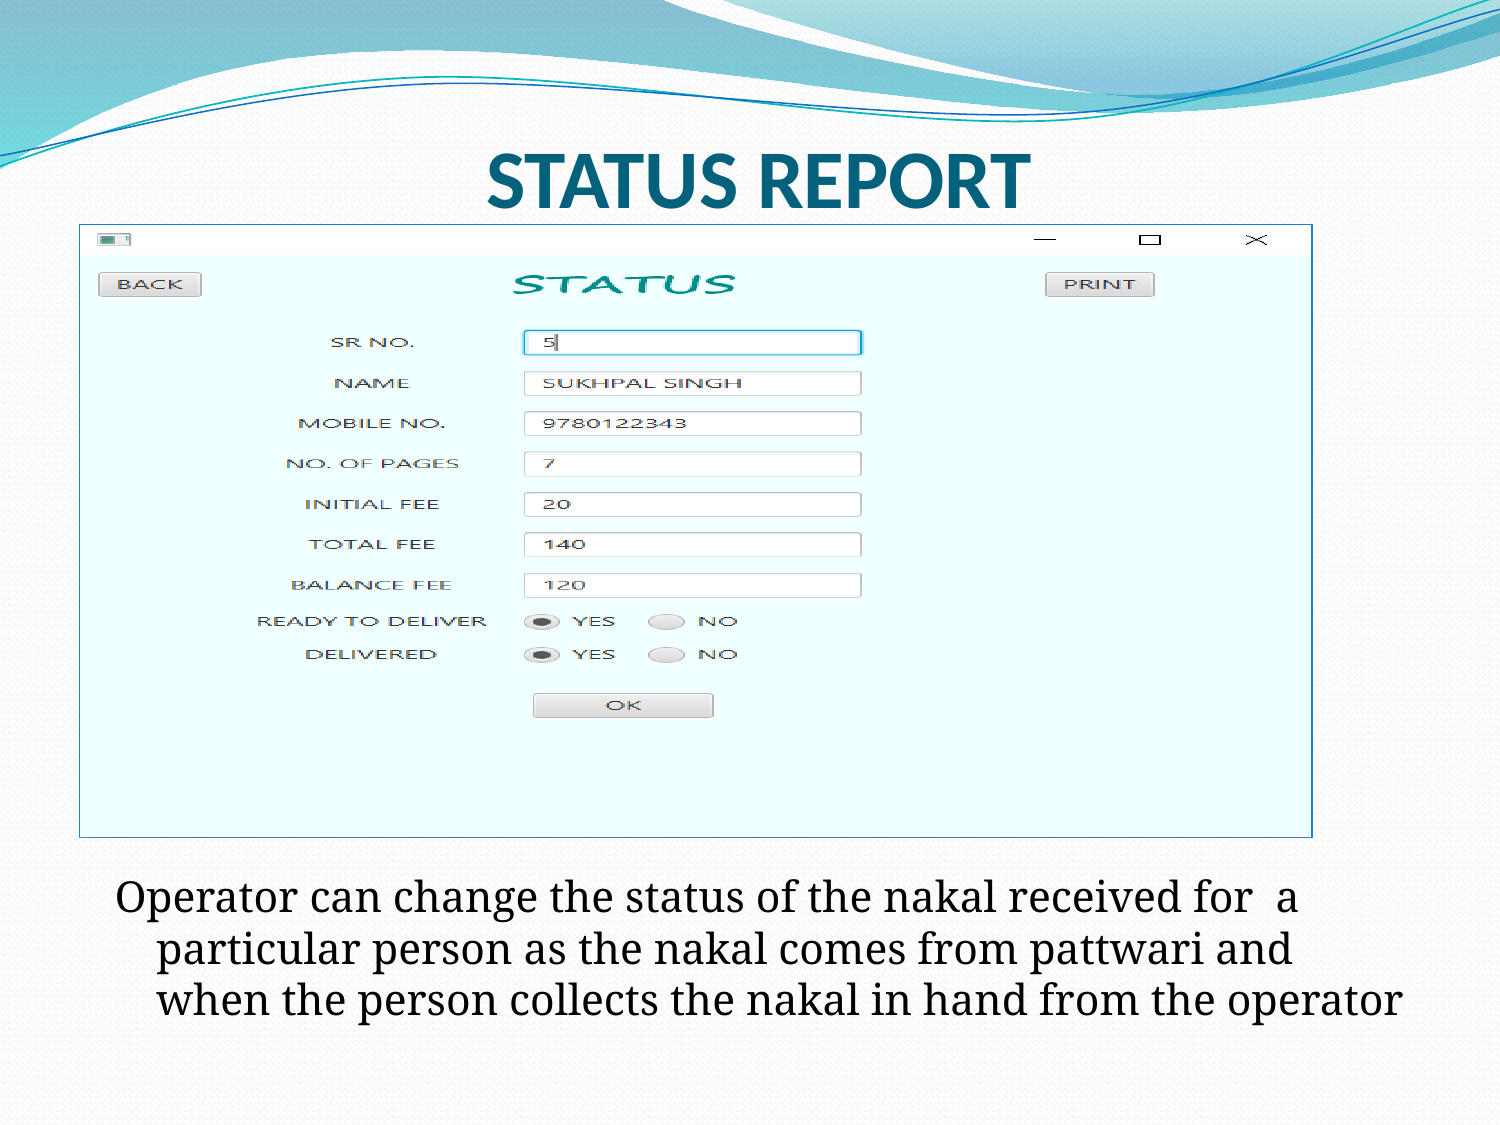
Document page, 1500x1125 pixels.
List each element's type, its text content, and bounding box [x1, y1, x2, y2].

title STATUS REPORT [75, 115, 1425, 225]
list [79, 224, 1313, 838]
list Operator can change the status of the nakal received for a particular person as the nakal comes from pattwari and when the person collects the nakal in hand from the operator [99, 862, 1425, 1043]
